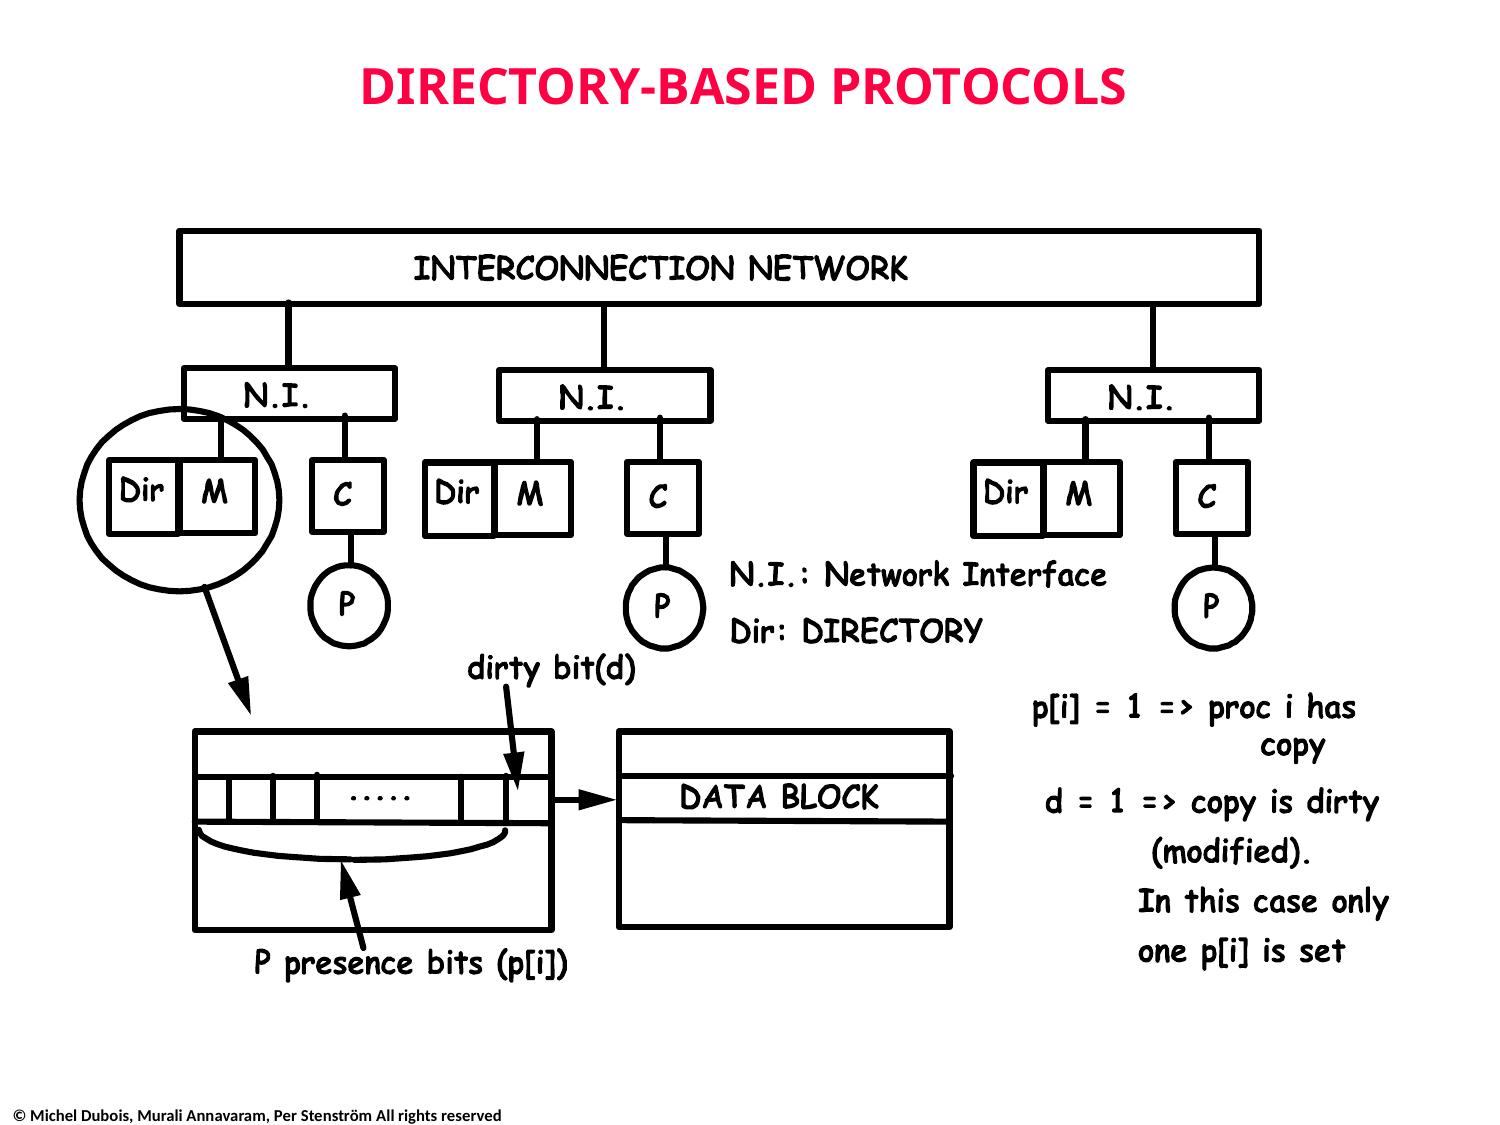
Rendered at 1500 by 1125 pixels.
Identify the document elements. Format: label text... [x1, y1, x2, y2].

title DIRECTORY-BASED PROTOCOLS [74, 9, 1426, 160]
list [74, 190, 1426, 1012]
